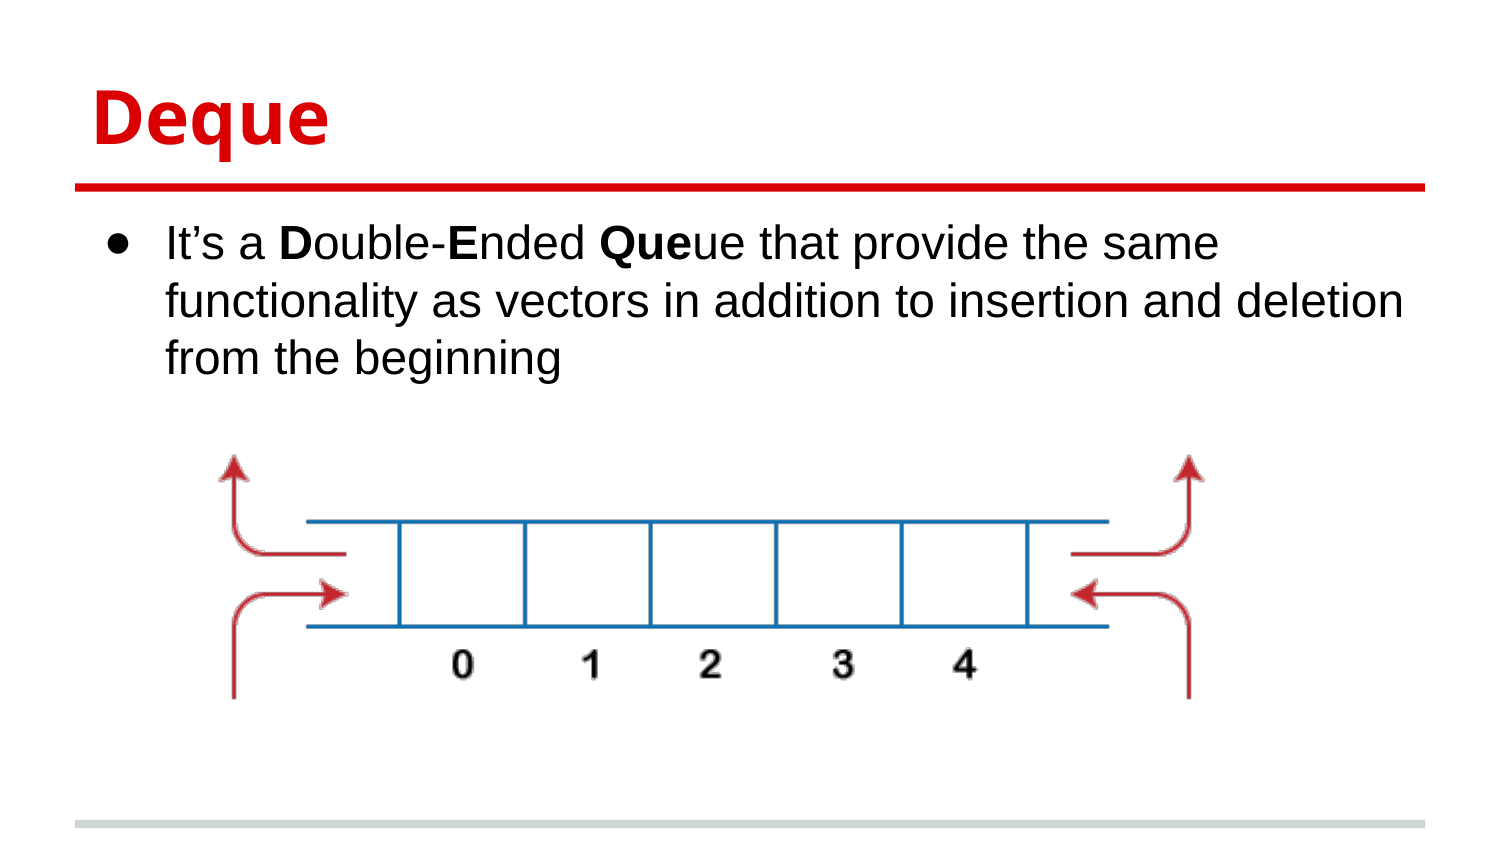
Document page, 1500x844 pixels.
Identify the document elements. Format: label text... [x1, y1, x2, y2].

picture [166, 405, 1276, 749]
text_box It’s a Double-Ended Queue that provide the same functionality as vectors in addition to insertion and deletion from the beginning [75, 196, 1425, 808]
text_box Deque [75, 33, 1425, 175]
